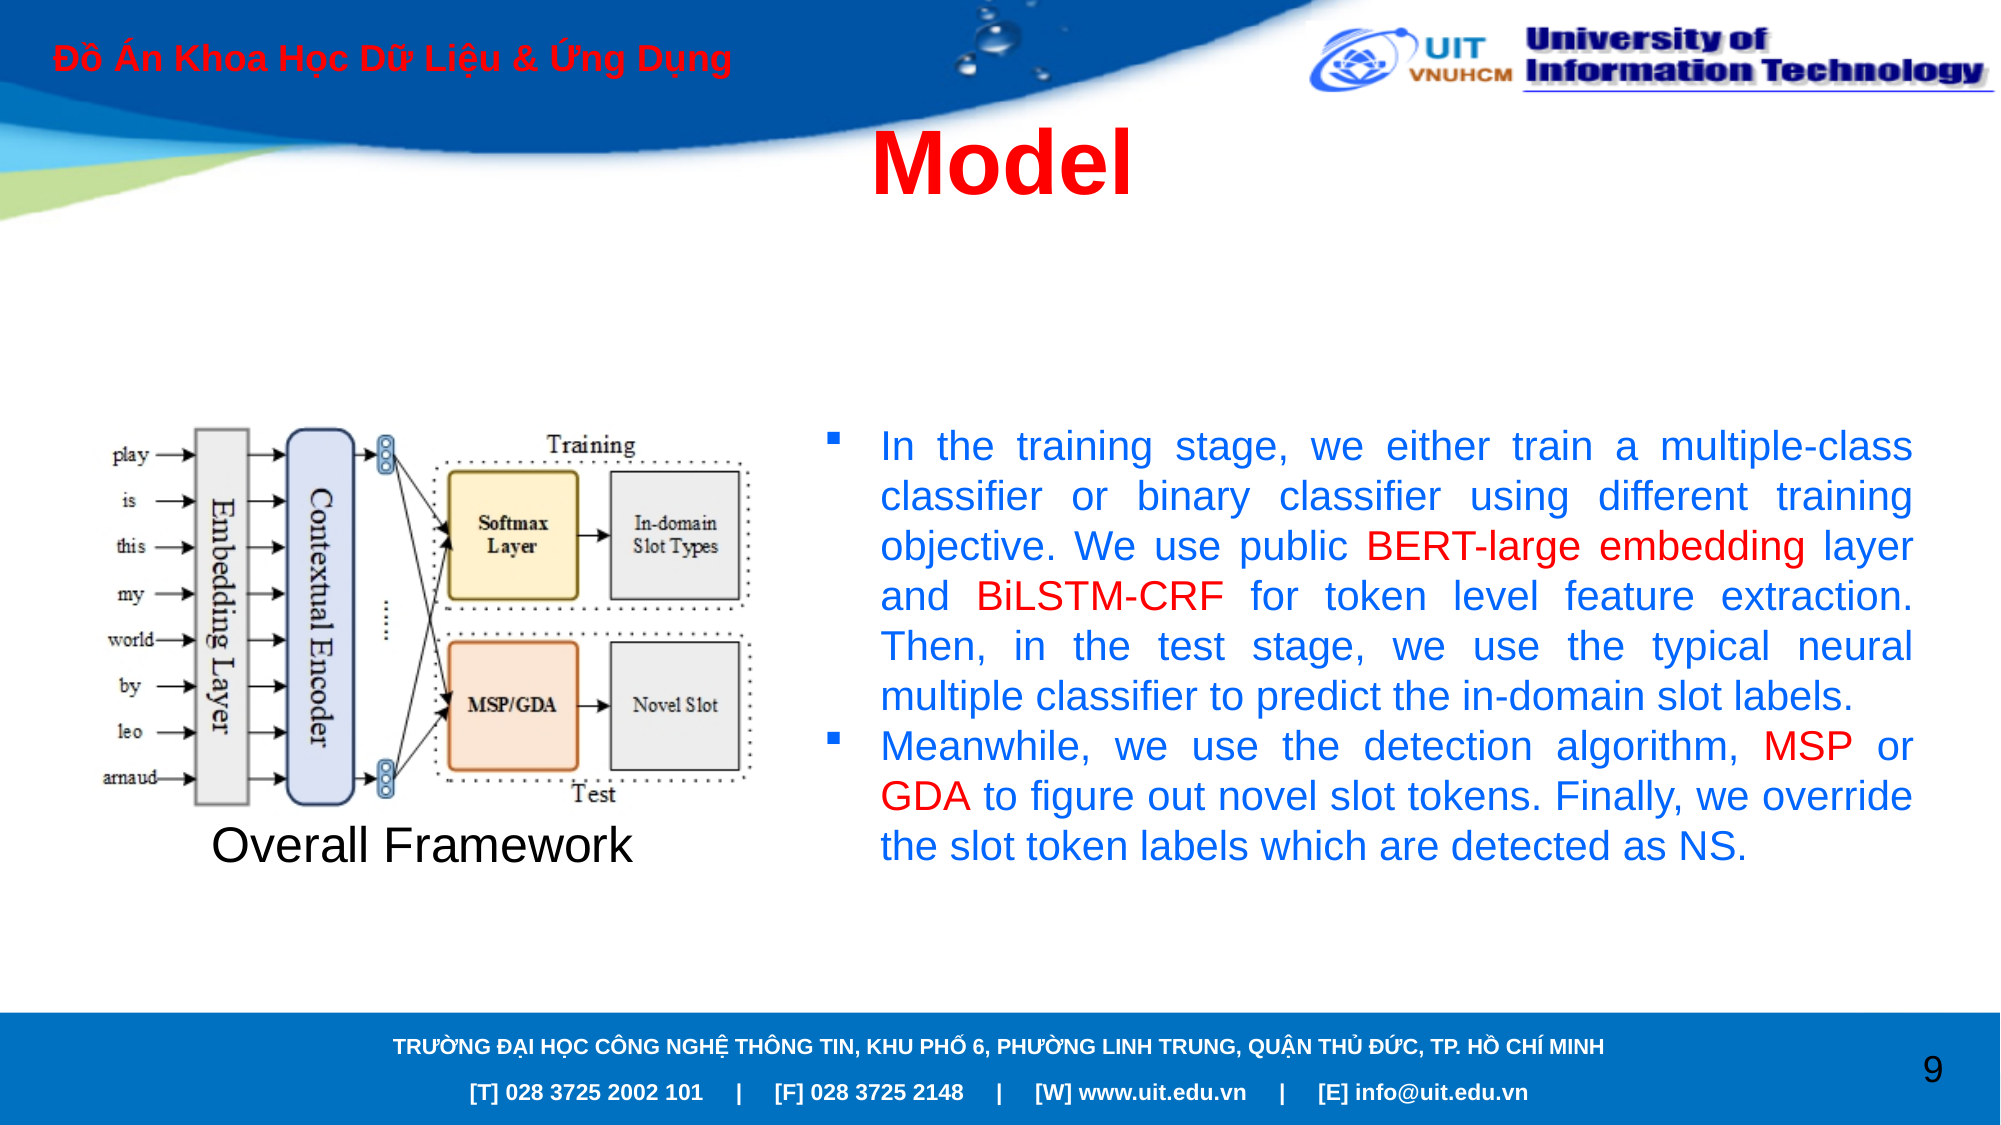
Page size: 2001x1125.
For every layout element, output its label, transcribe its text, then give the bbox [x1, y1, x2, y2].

text_box Overall Framework [0, 797, 928, 888]
text_box In the training stage, we either train a multiple-class classifier or binary classifier using different training objective. We use public BERT-large embedding layer and BiLSTM-CRF for token level feature extraction. Then, in the test stage, we use the typical neural multiple classifier to predict the in-domain slot labels. Meanwhile, we use the detection algorithm, MSP or GDA to figure out novel slot tokens. Finally, we override the slot token labels which are detected as NS. [786, 403, 1930, 884]
text_box Đồ Án Khoa Học Dữ Liệu & Ứng Dụng [0, 19, 787, 95]
title Model [808, 95, 1198, 221]
picture [0, 0, 2001, 1125]
